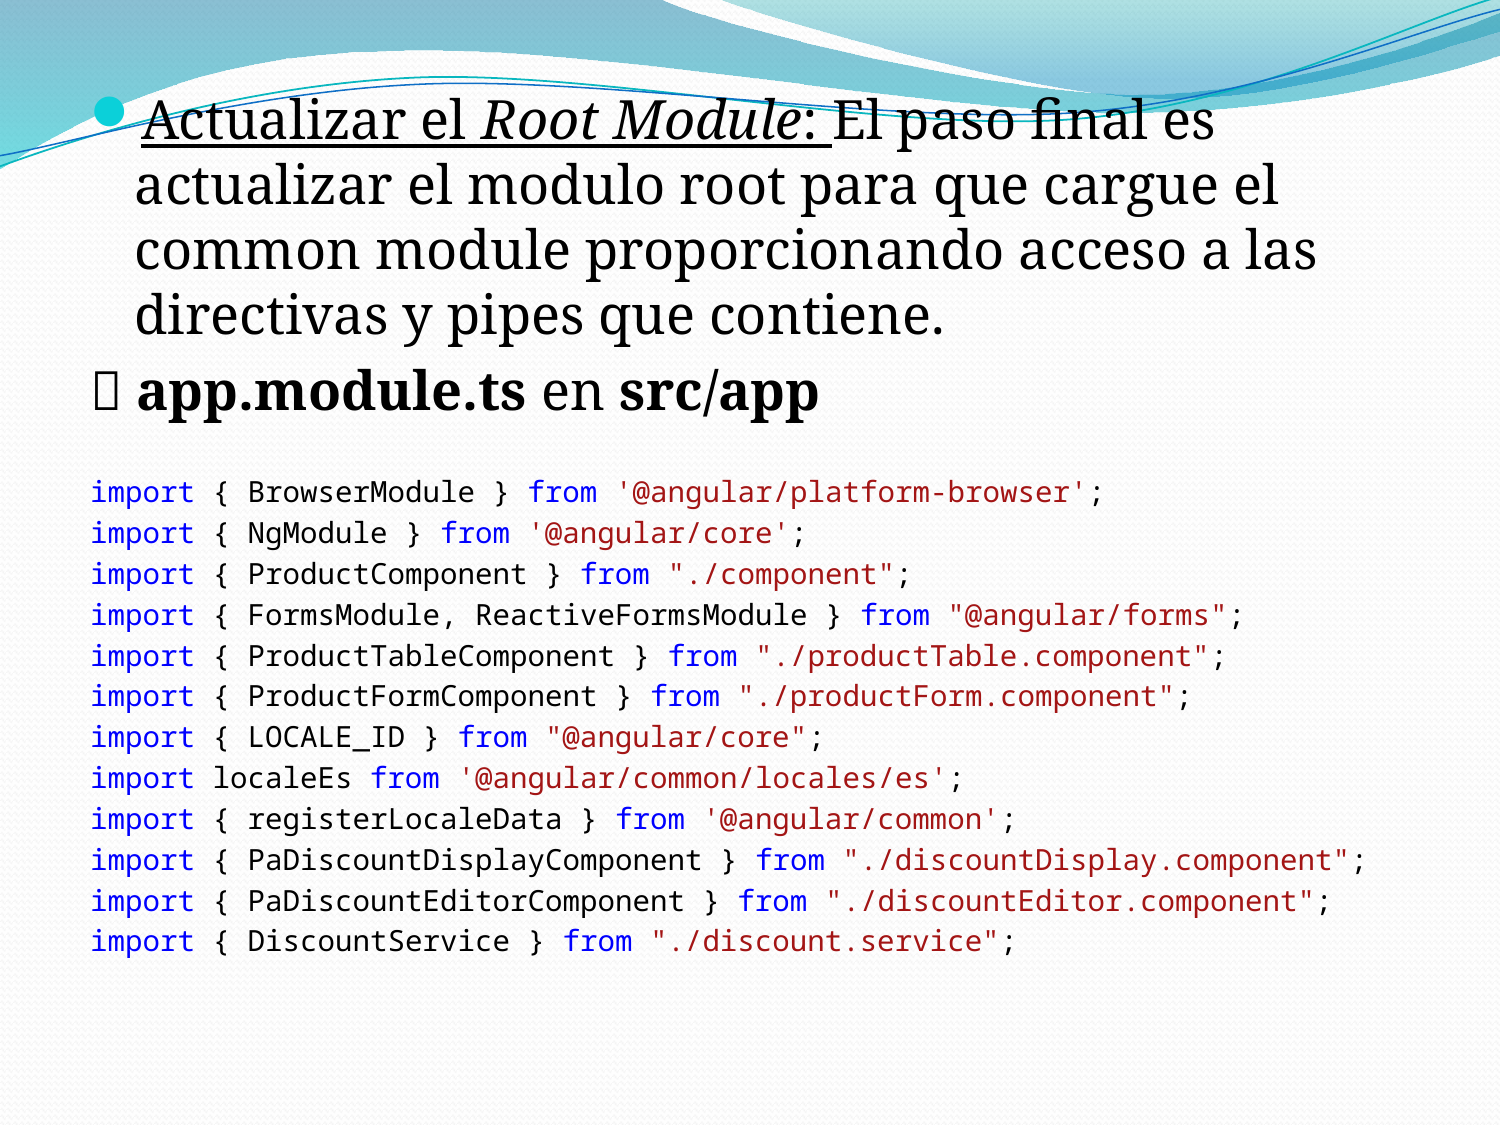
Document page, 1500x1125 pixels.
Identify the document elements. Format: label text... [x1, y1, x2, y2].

list Actualizar el Root Module: El paso final es actualizar el modulo root para que cargue el common module proporcionando acceso a las directivas y pipes que contiene.  app.module.ts en src/app import { BrowserModule } from '@angular/platform-browser'; import { NgModule } from '@angular/core'; import { ProductComponent } from "./component"; import { FormsModule, ReactiveFormsModule } from "@angular/forms"; import { ProductTableComponent } from "./productTable.component"; import { ProductFormComponent } from "./productForm.component"; import { LOCALE_ID } from "@angular/core"; import localeEs from '@angular/common/locales/es'; import { registerLocaleData } from '@angular/common'; import { PaDiscountDisplayComponent } from "./discountDisplay.component"; import { PaDiscountEditorComponent } from "./discountEditor.component"; import { DiscountService } from "./discount.service"; [74, 77, 1426, 1038]
